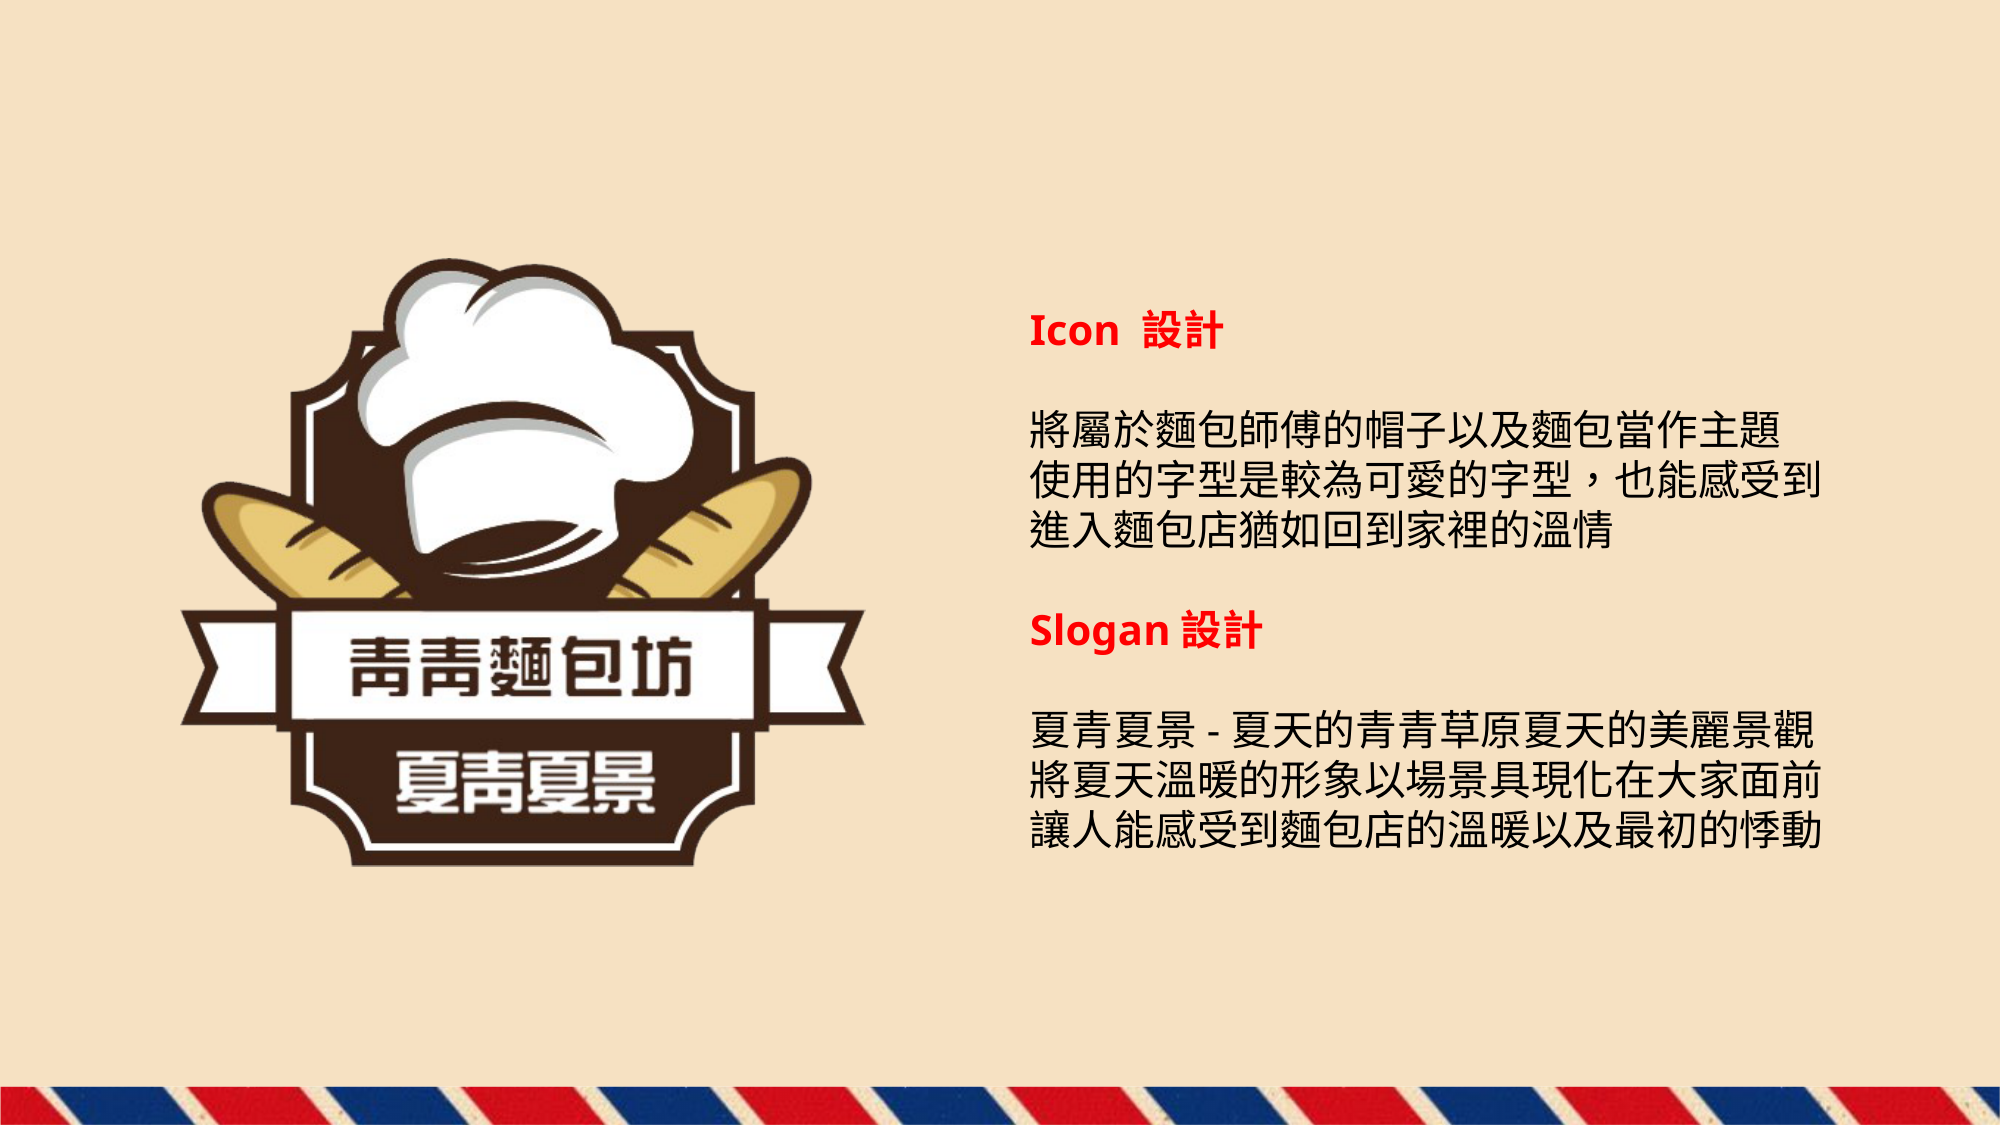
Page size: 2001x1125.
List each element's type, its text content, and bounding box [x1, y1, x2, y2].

picture [180, 258, 866, 867]
text_box Icon 設計 將屬於麵包師傅的帽子以及麵包當作主題 使用的字型是較為可愛的字型，也能感受到進入麵包店猶如回到家裡的溫情 Slogan設計 夏青夏景-夏天的青青草原夏天的美麗景觀 將夏天溫暖的形象以場景具現化在大家面前 讓人能感受到麵包店的溫暖以及最初的悸動 [1015, 296, 1869, 862]
picture [2, 1087, 1998, 1124]
